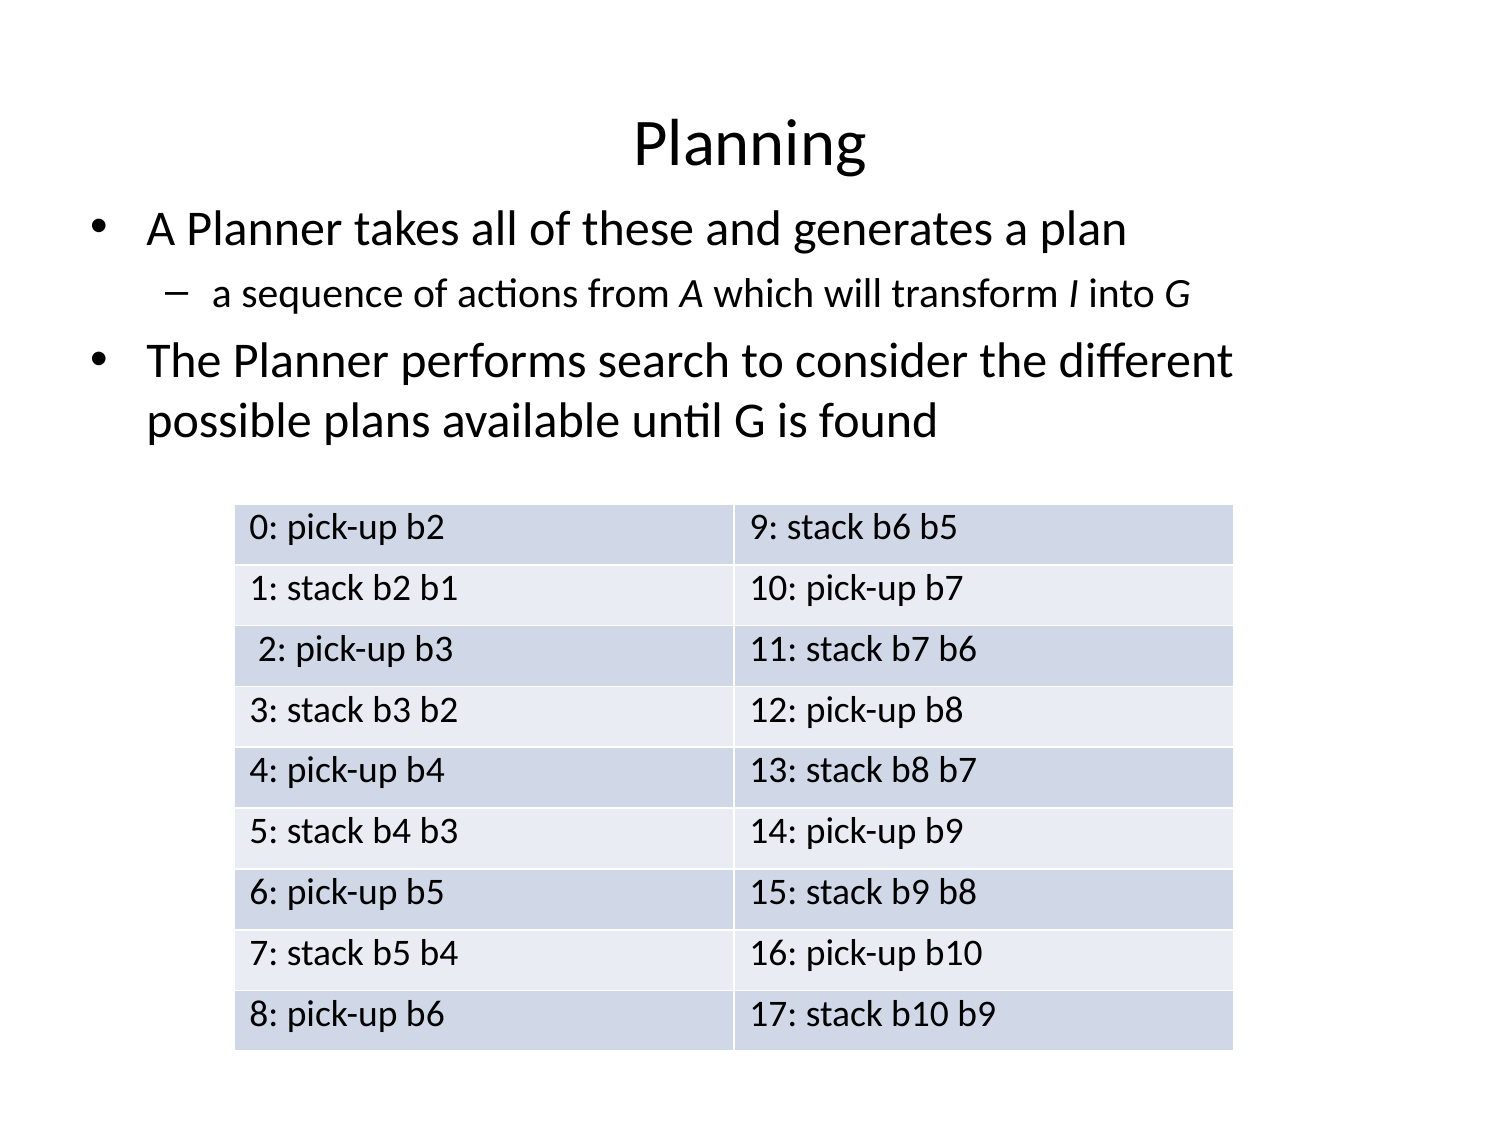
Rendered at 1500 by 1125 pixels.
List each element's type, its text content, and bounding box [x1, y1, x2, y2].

table_cell 3: stack b3 b2 [235, 687, 733, 746]
table_cell 15: stack b9 b8 [735, 870, 1233, 929]
table_header 0: pick-up b2 [235, 505, 733, 564]
title Planning [74, 44, 1426, 187]
table_cell 10: pick-up b7 [735, 566, 1233, 625]
table_cell 17: stack b10 b9 [735, 991, 1233, 1050]
table_cell 5: stack b4 b3 [235, 809, 733, 868]
table_cell 6: pick-up b5 [235, 870, 733, 929]
table_cell 2: pick-up b3 [235, 626, 733, 686]
table_cell 12: pick-up b8 [735, 687, 1233, 746]
table_cell 4: pick-up b4 [235, 748, 733, 807]
table_cell 13: stack b8 b7 [735, 748, 1233, 807]
table_cell 7: stack b5 b4 [235, 931, 733, 990]
table_cell 16: pick-up b10 [735, 931, 1233, 990]
list A Planner takes all of these and generates a plan a sequence of actions from A which will transform I into G The Planner performs search to consider the different possible plans available until G is found [74, 187, 1426, 931]
table_header 9: stack b6 b5 [735, 505, 1233, 564]
table_cell 11: stack b7 b6 [735, 626, 1233, 686]
table_cell 1: stack b2 b1 [235, 566, 733, 625]
table_cell 14: pick-up b9 [735, 809, 1233, 868]
table_cell 8: pick-up b6 [235, 991, 733, 1050]
